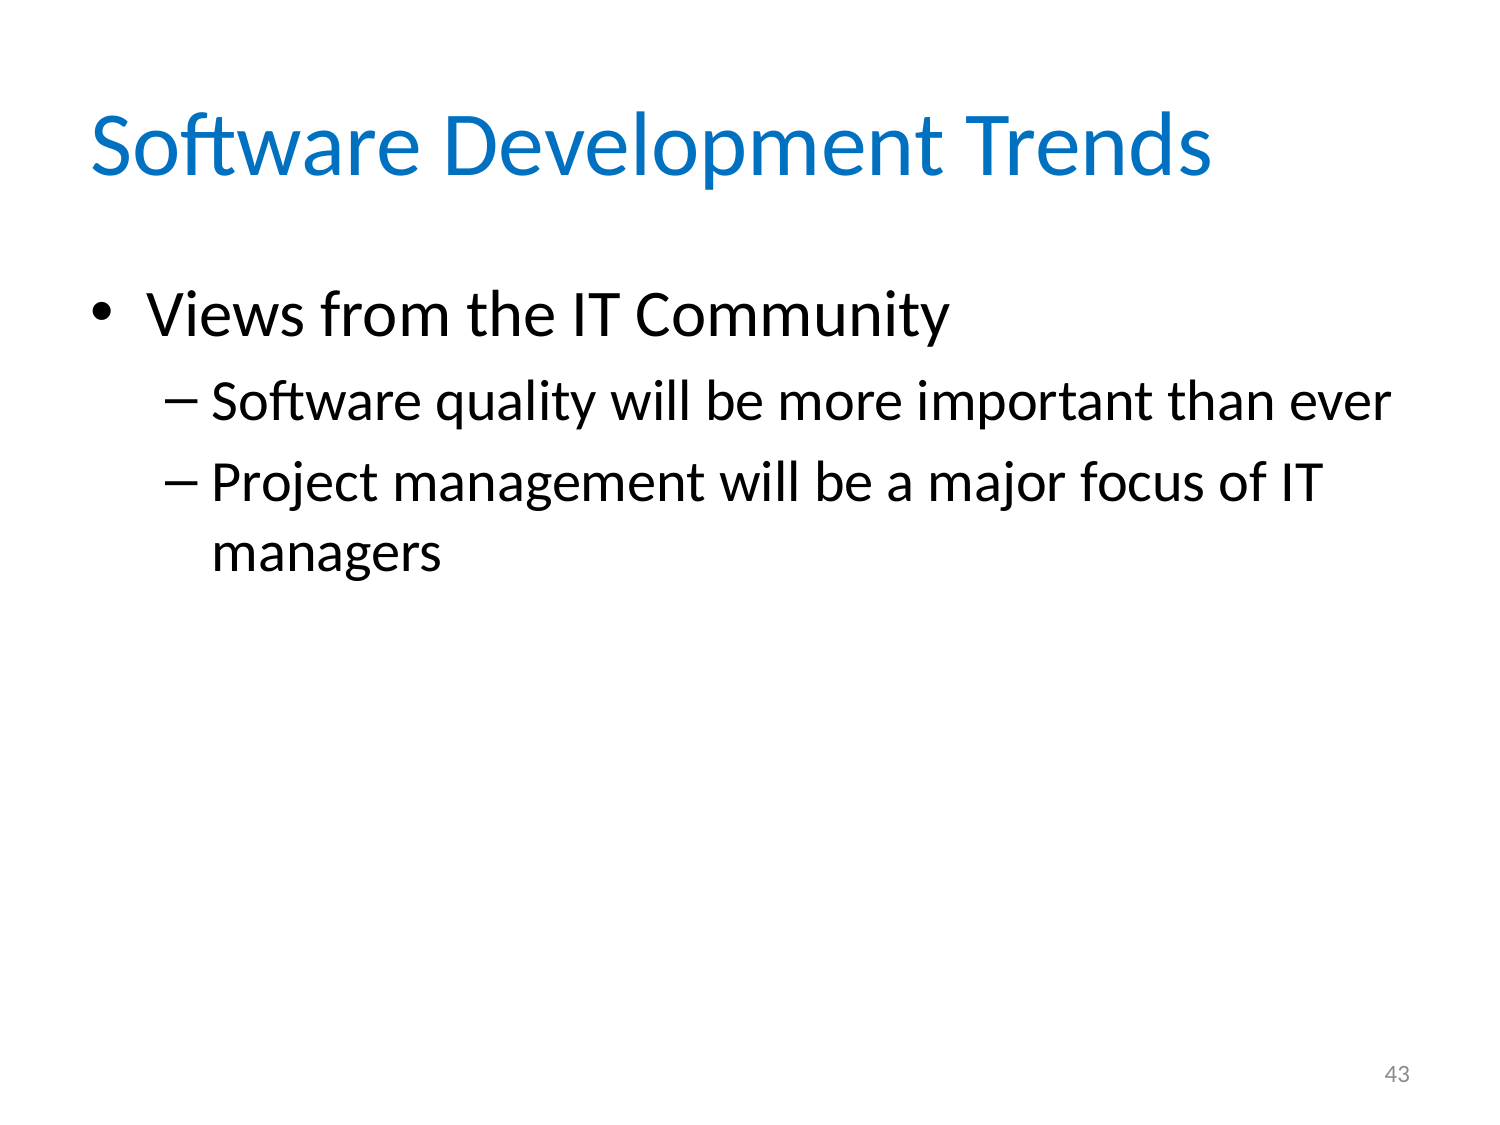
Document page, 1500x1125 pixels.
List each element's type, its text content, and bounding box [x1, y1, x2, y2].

slide_number 43 [1074, 1042, 1425, 1103]
list Views from the IT Community Software quality will be more important than ever Project management will be a major focus of IT managers [74, 262, 1426, 1006]
title Software Development Trends [74, 44, 1426, 233]
